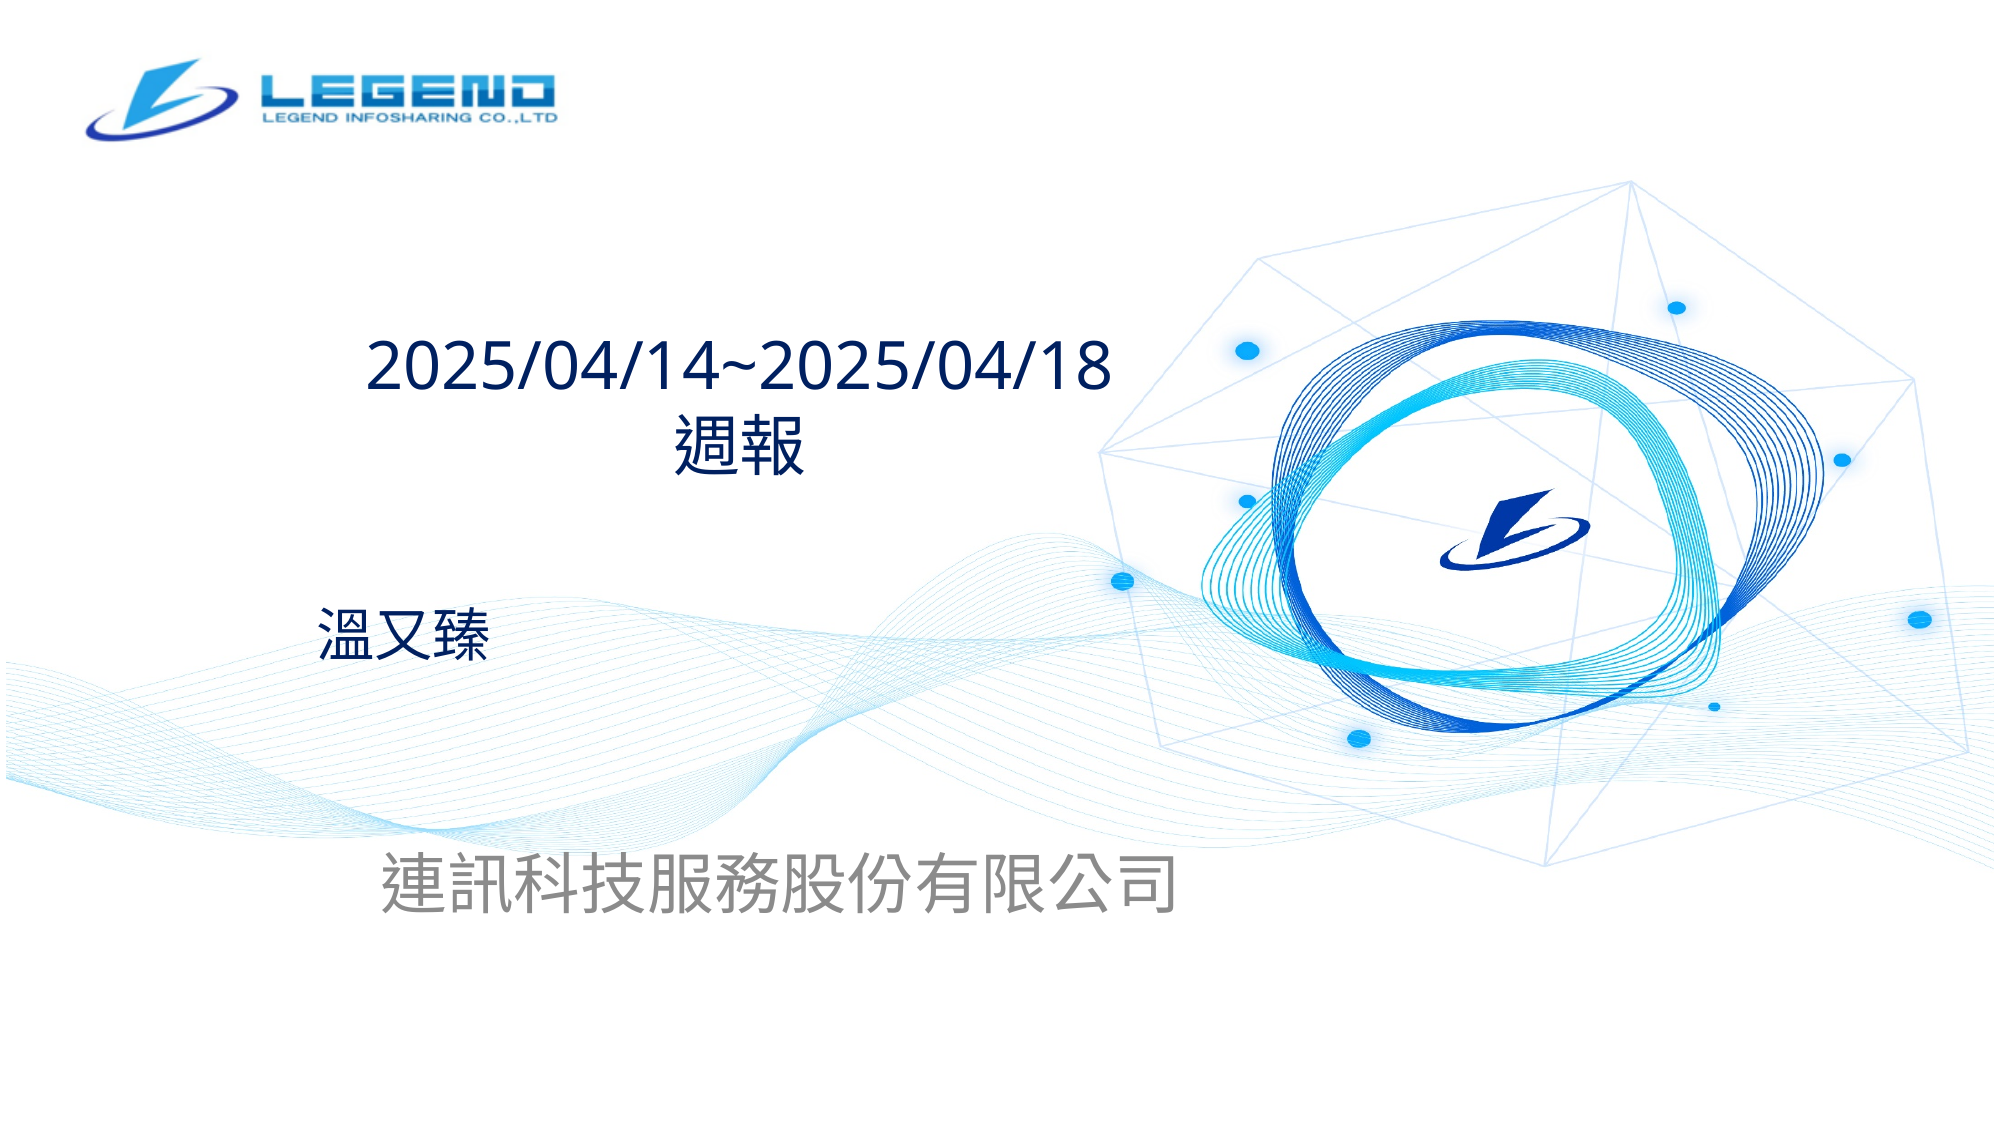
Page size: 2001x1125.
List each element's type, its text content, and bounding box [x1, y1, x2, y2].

text_box 溫又臻 [208, 544, 599, 722]
subtitle 連訊科技服務股份有限公司 [255, 834, 1306, 941]
picture [6, 18, 1994, 894]
title 2025/04/14~2025/04/18 週報 [137, 314, 1343, 492]
